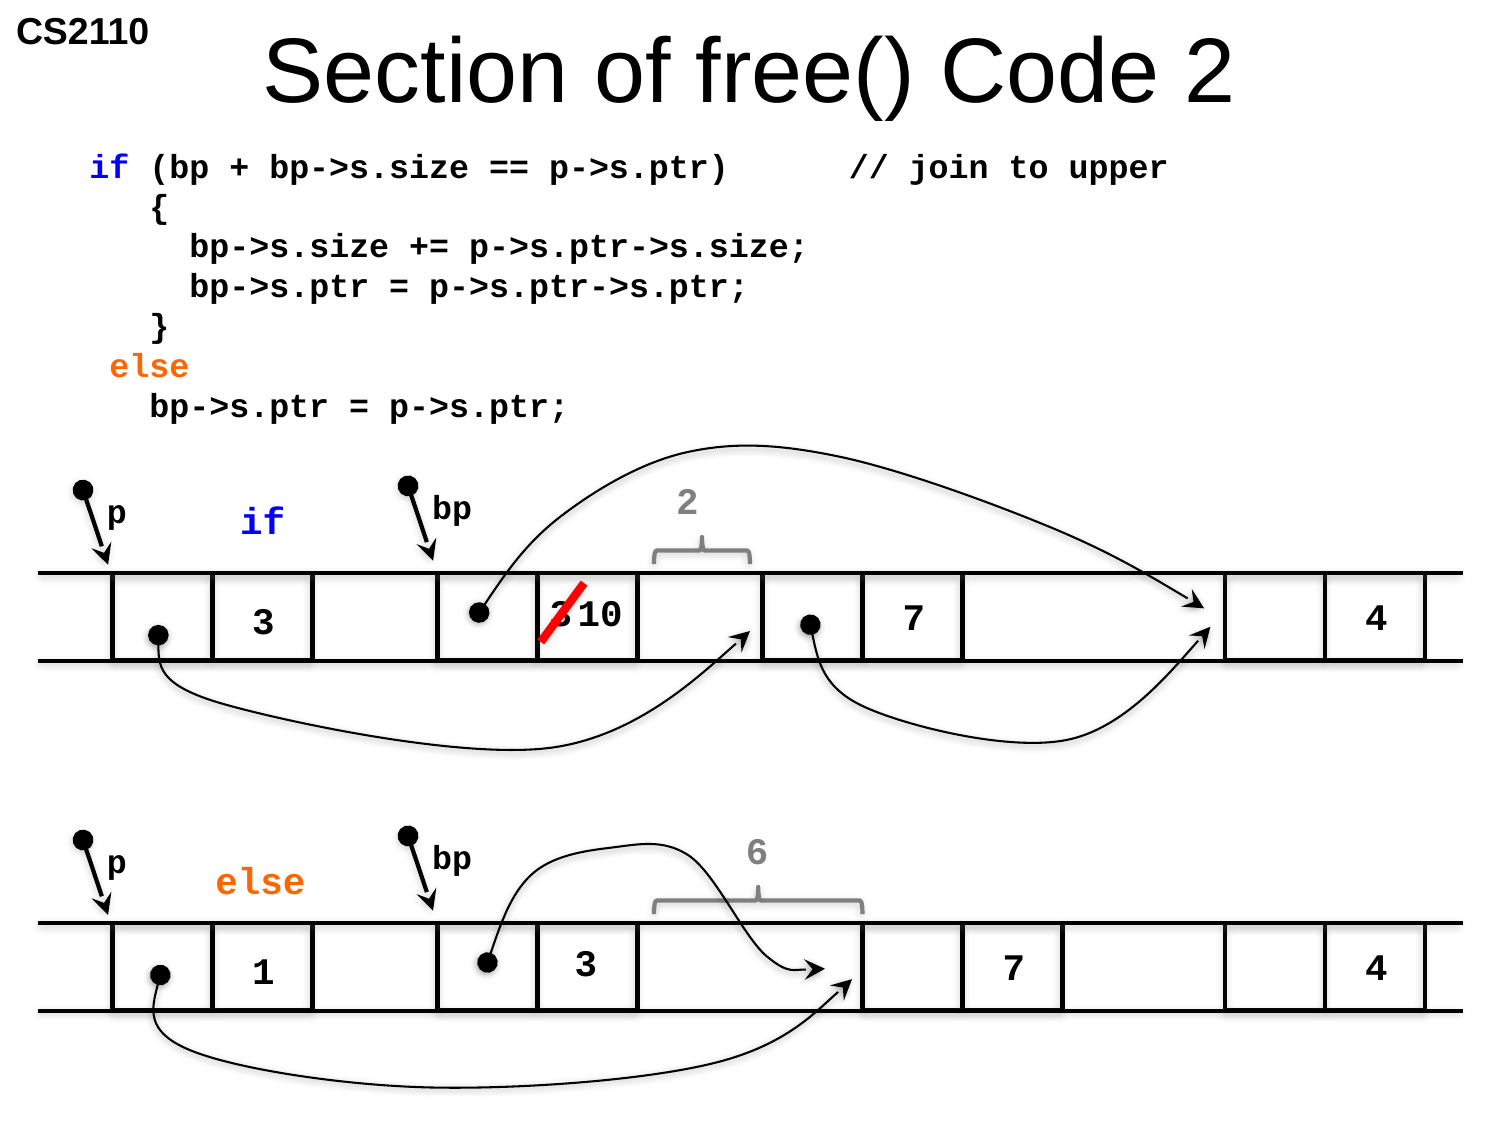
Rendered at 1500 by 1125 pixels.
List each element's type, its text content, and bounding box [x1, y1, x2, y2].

text_box if [225, 489, 301, 549]
text_box if (bp + bp->s.size == p->s.ptr) // join to upper { bp->s.size += p->s.ptr->s.size; bp->s.ptr = p->s.ptr->s.ptr; } else bp->s.ptr = p->s.ptr; [54, 137, 1185, 472]
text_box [653, 819, 863, 915]
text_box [37, 572, 1463, 661]
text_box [82, 482, 143, 566]
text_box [407, 828, 488, 911]
text_box [162, 670, 707, 751]
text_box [653, 468, 751, 565]
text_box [540, 582, 585, 643]
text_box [407, 478, 488, 561]
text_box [82, 832, 143, 916]
text_box else [200, 849, 321, 910]
title Section of free() Code 2 [75, 20, 1425, 113]
text_box [823, 670, 1173, 743]
text_box [507, 445, 1142, 571]
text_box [37, 922, 1463, 1011]
text_box [154, 1020, 807, 1088]
text_box [502, 843, 649, 921]
